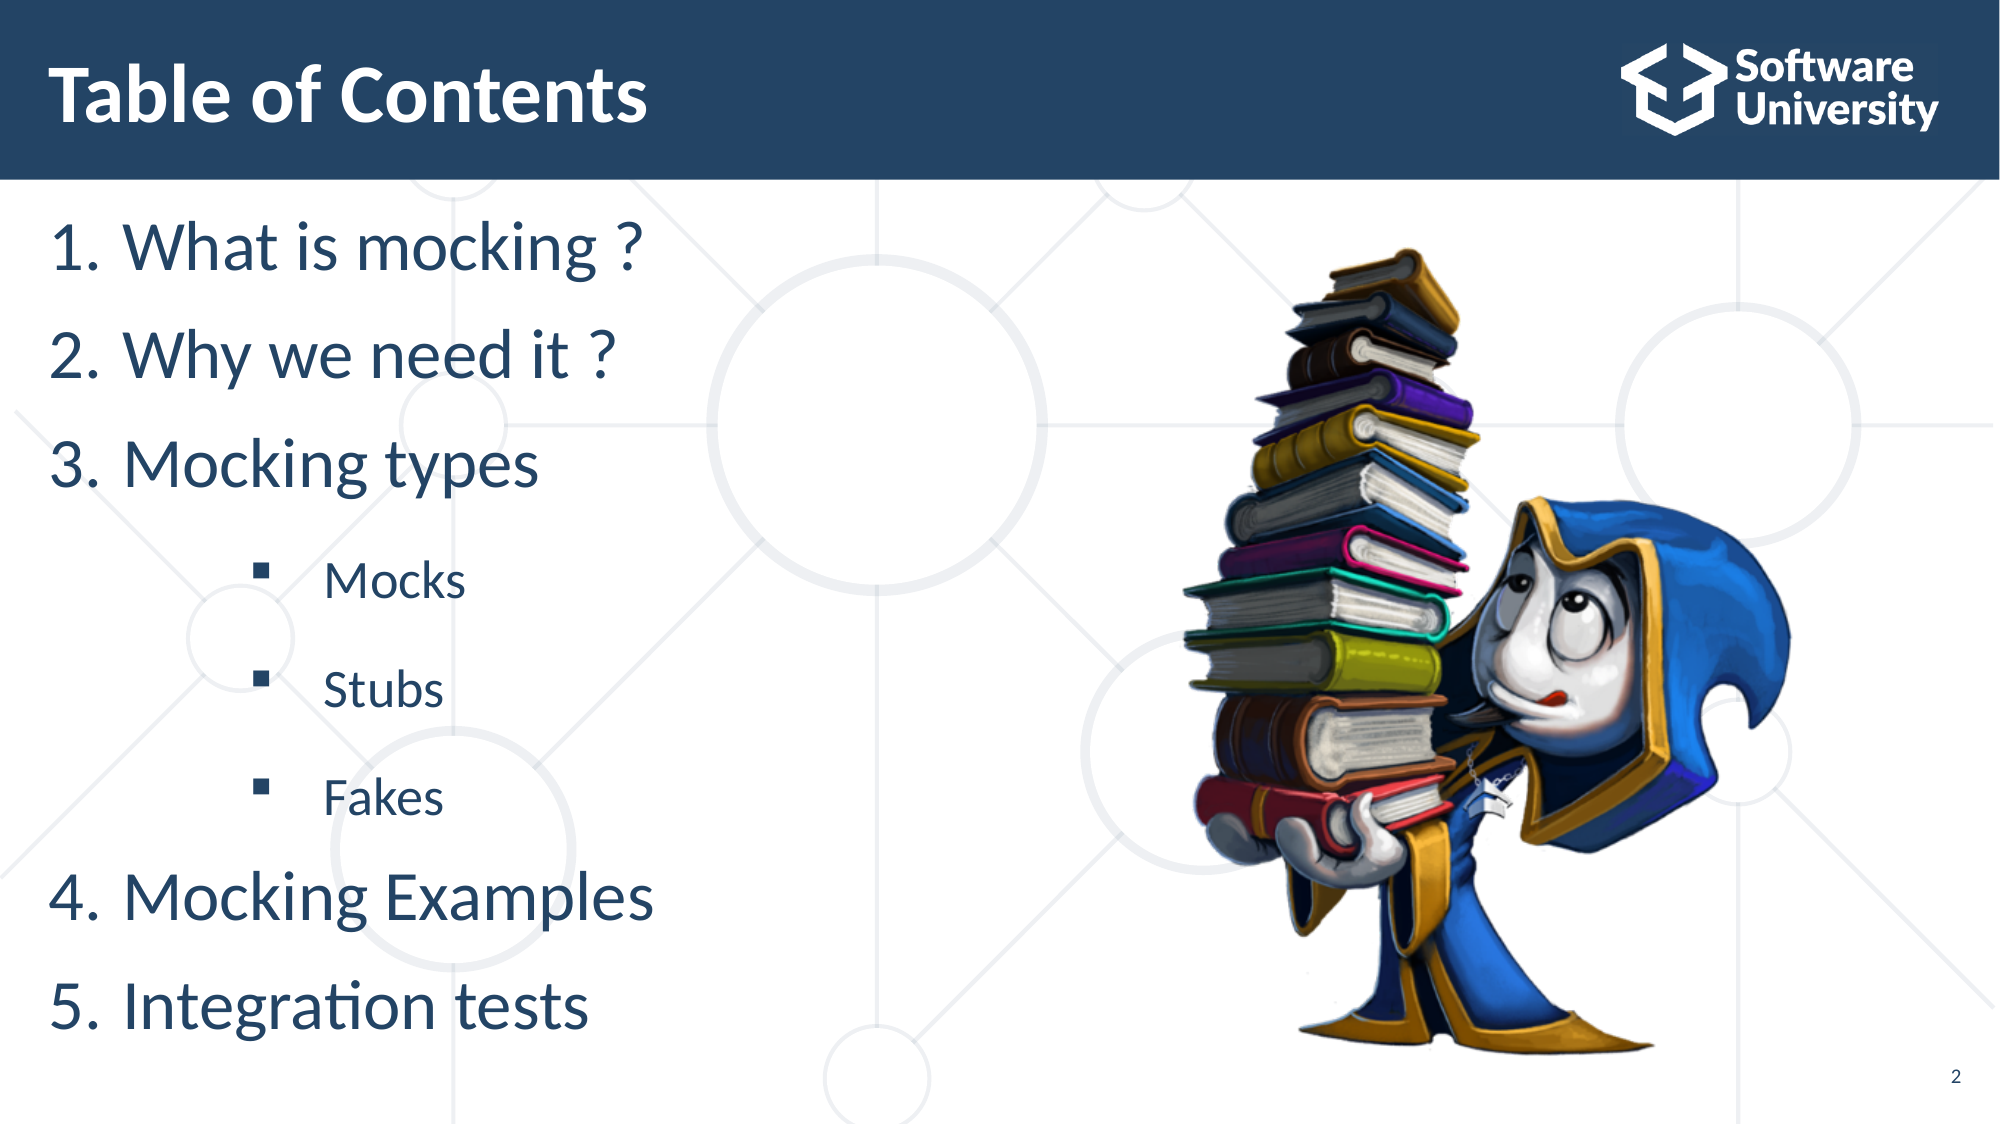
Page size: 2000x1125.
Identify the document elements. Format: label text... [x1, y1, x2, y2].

picture [1174, 239, 1810, 1059]
picture [1621, 43, 1939, 136]
slide_number 2 [1896, 1049, 1968, 1101]
list What is mocking ? Why we need it ? Mocking types Mocks Stubs Fakes Mocking Examples Integration tests [31, 195, 1968, 1103]
title Table of Contents [31, 16, 1591, 162]
